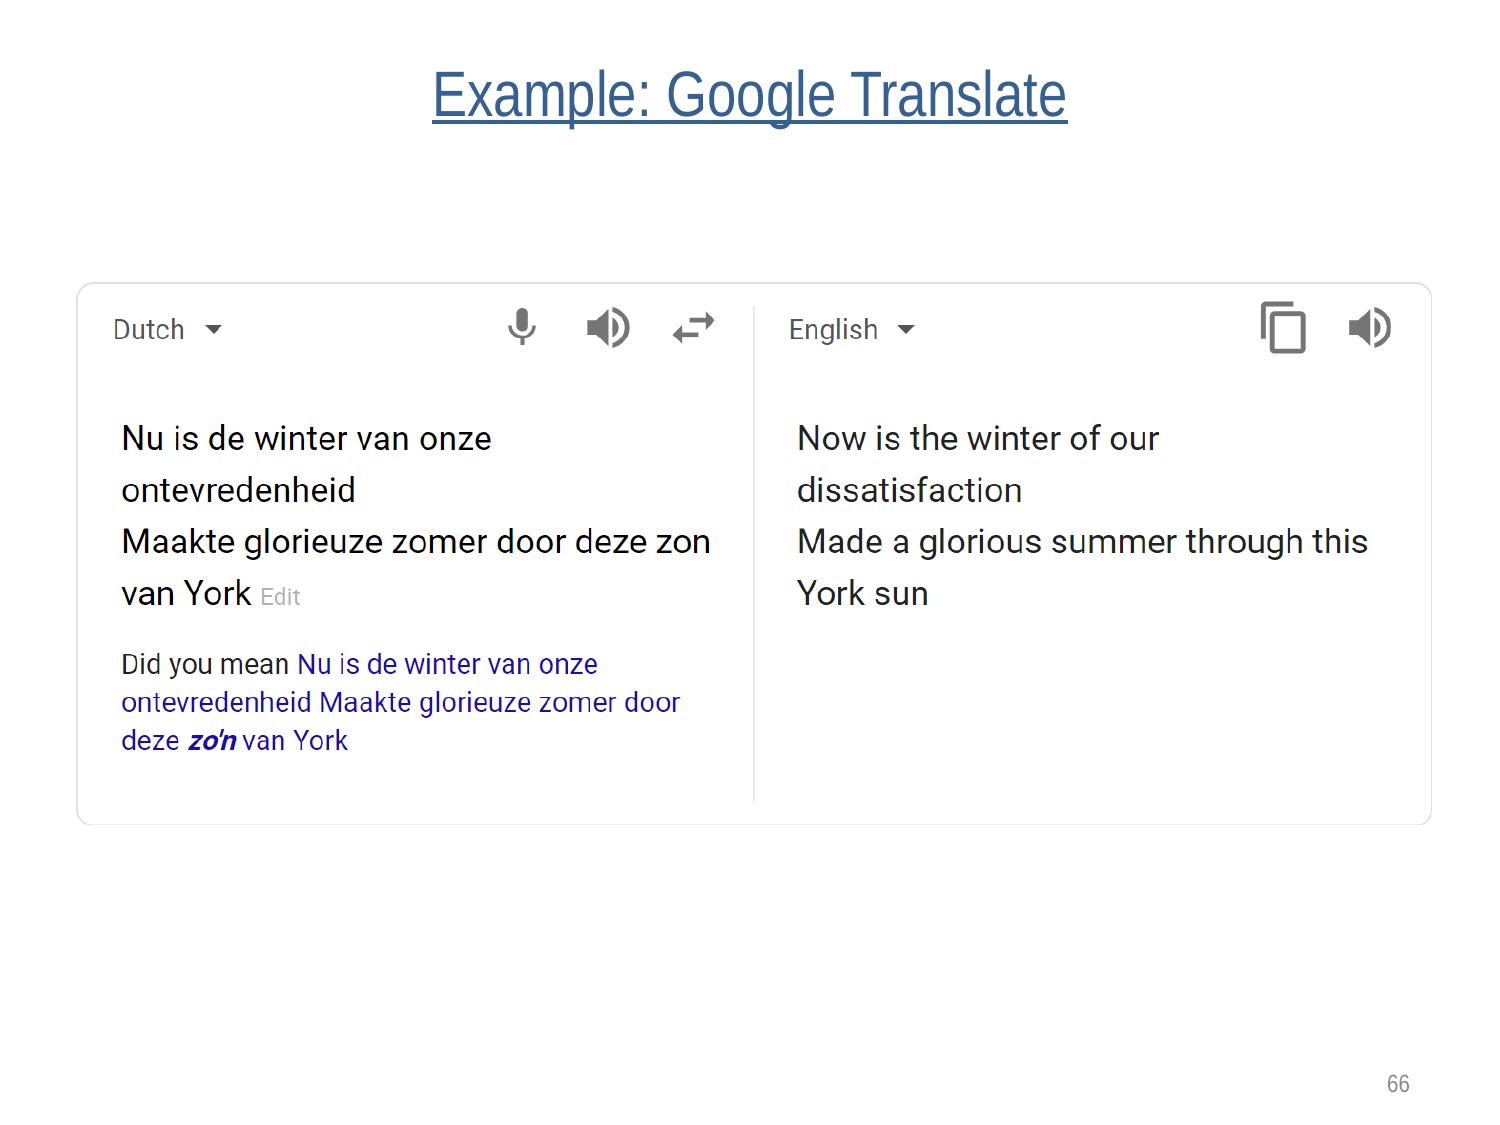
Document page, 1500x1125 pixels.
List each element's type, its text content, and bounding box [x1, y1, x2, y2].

title Example: Google Translate [75, 45, 1425, 138]
slide_number 66 [1074, 1062, 1425, 1103]
picture [74, 274, 1432, 826]
